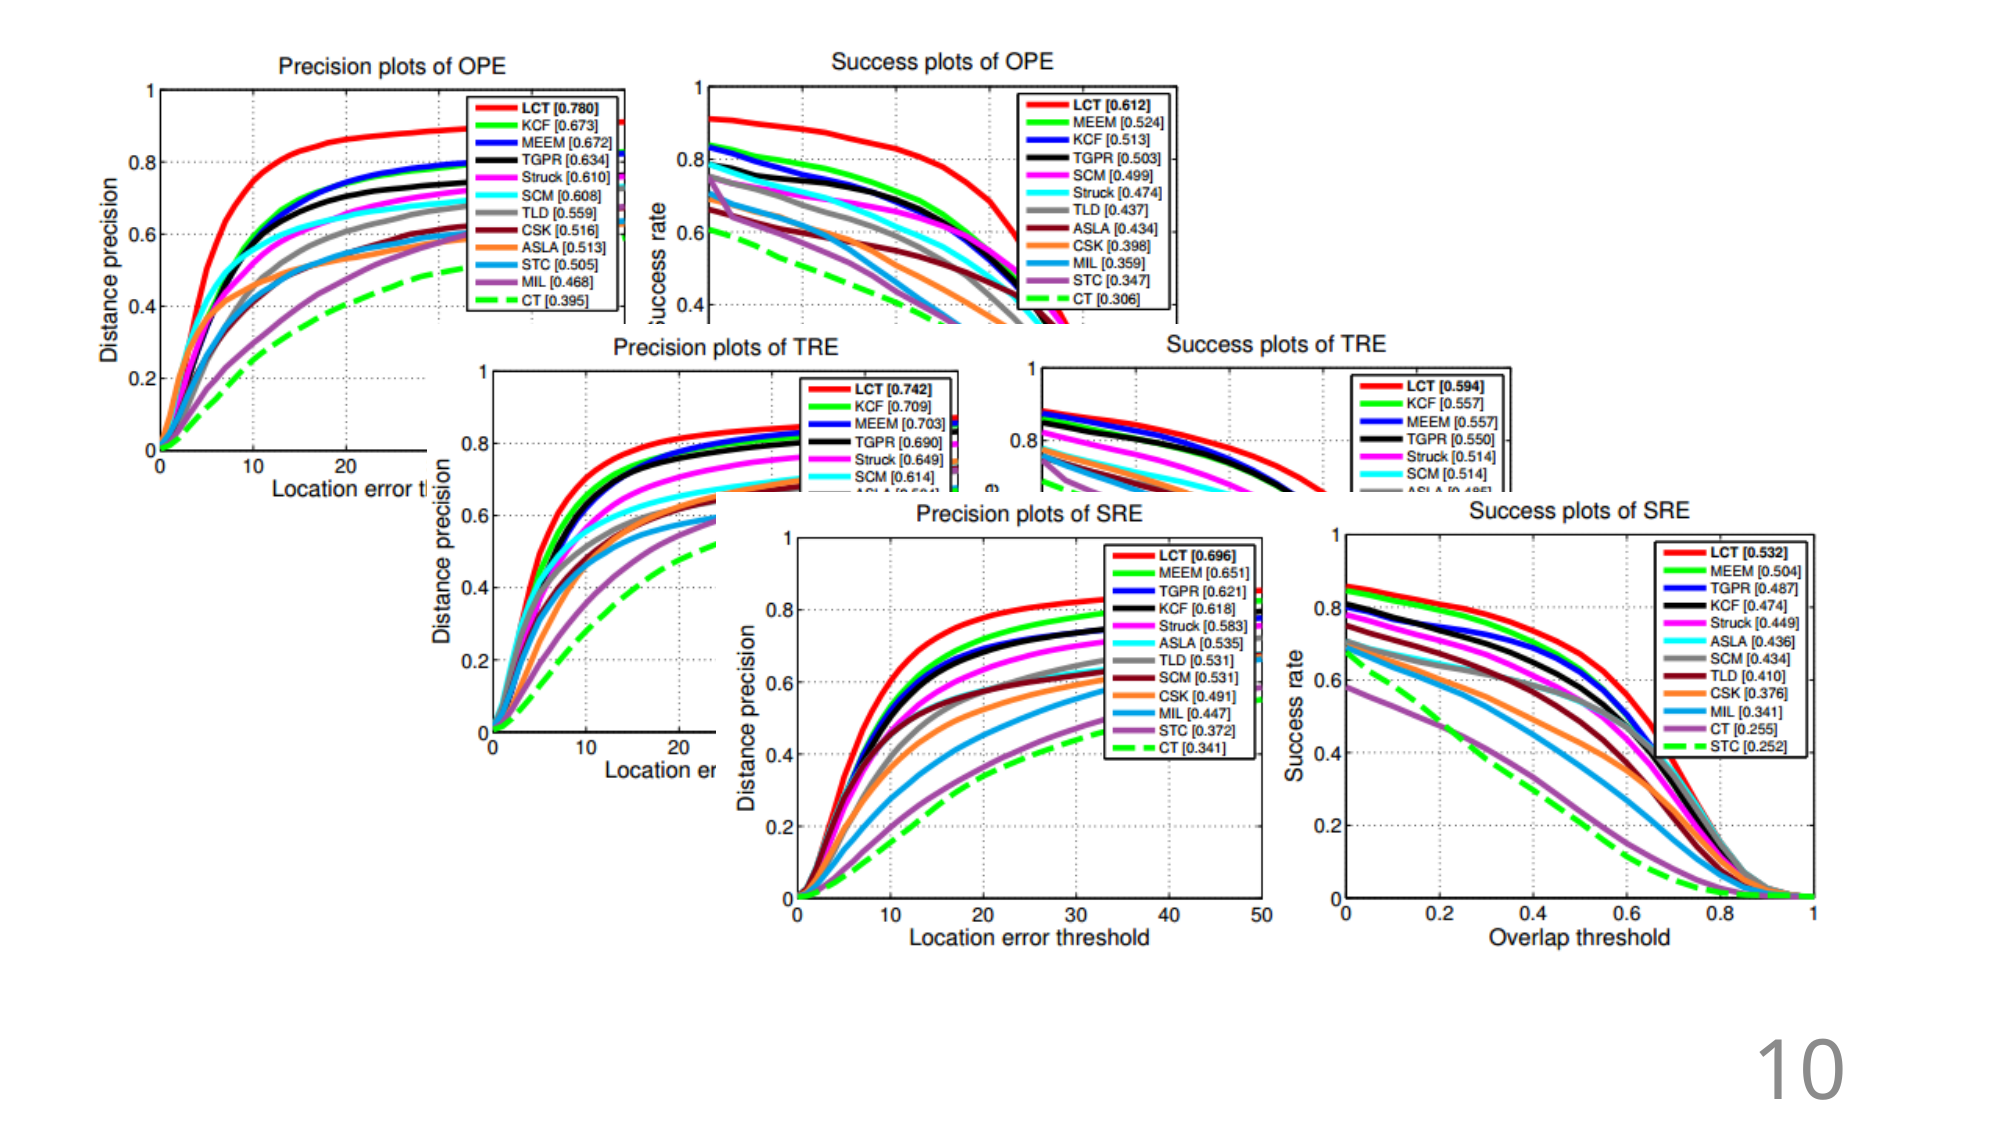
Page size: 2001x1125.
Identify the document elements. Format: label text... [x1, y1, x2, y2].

slide_number 10 [1412, 1042, 1863, 1103]
picture [74, 43, 1843, 962]
